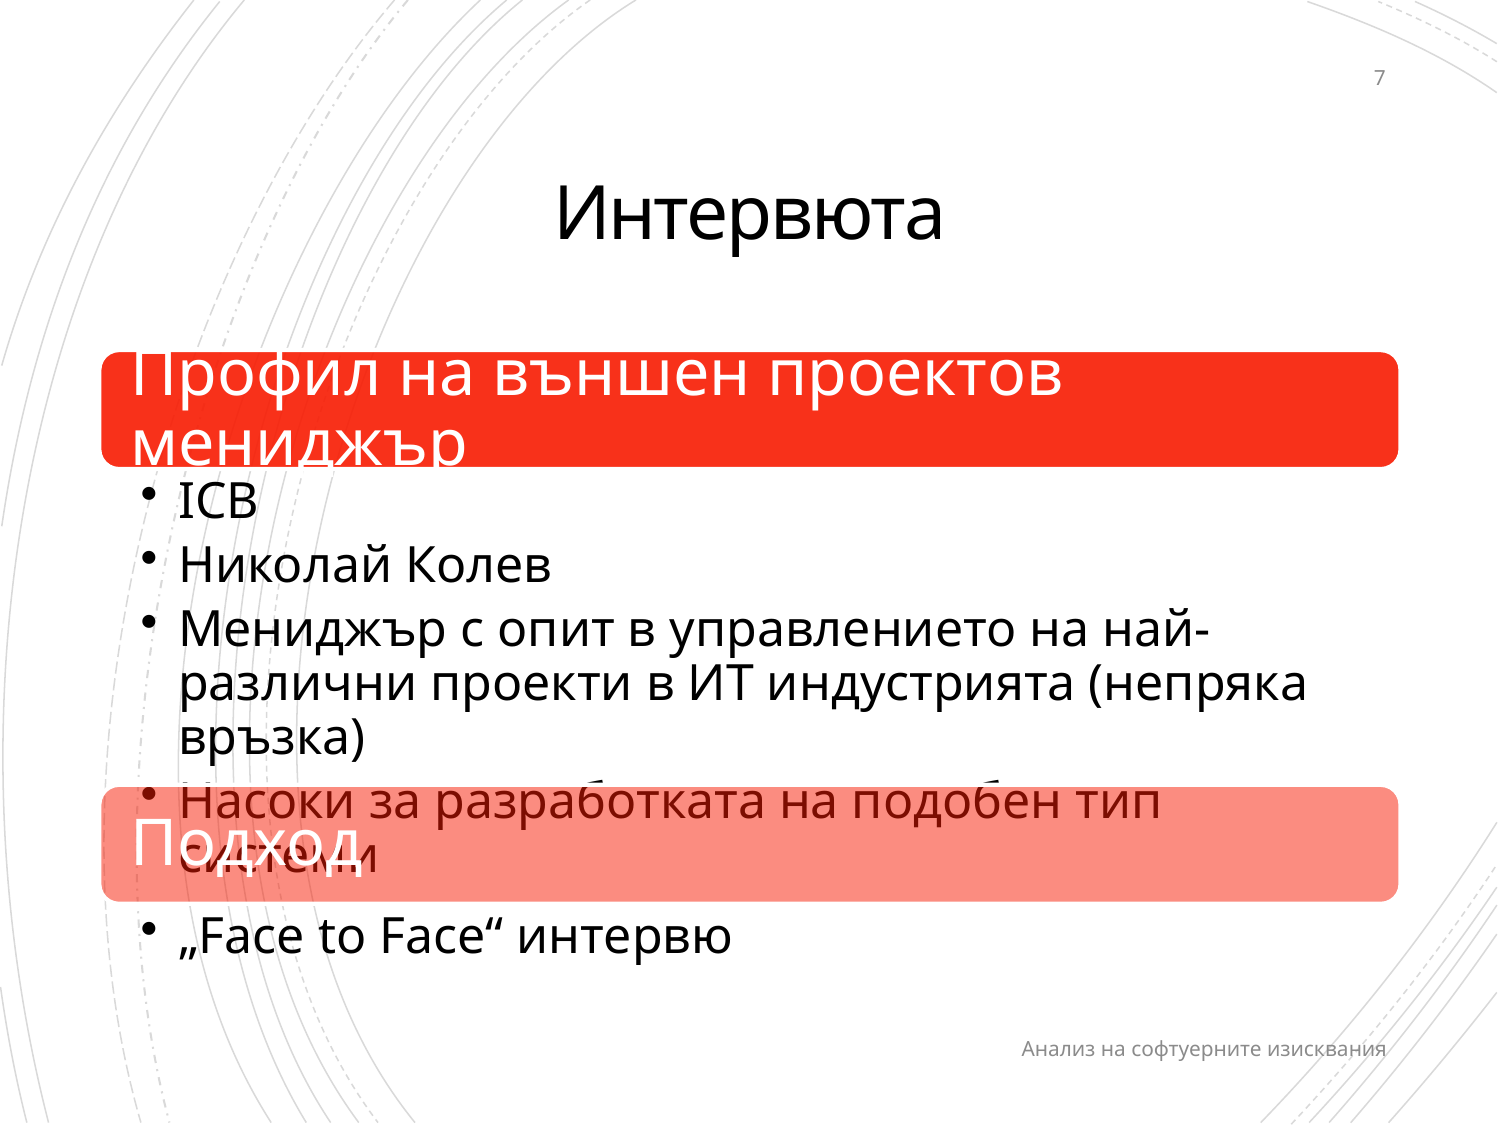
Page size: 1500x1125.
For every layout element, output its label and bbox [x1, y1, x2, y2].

list [99, 326, 1401, 1012]
text_box [0, 0, 1498, 1125]
